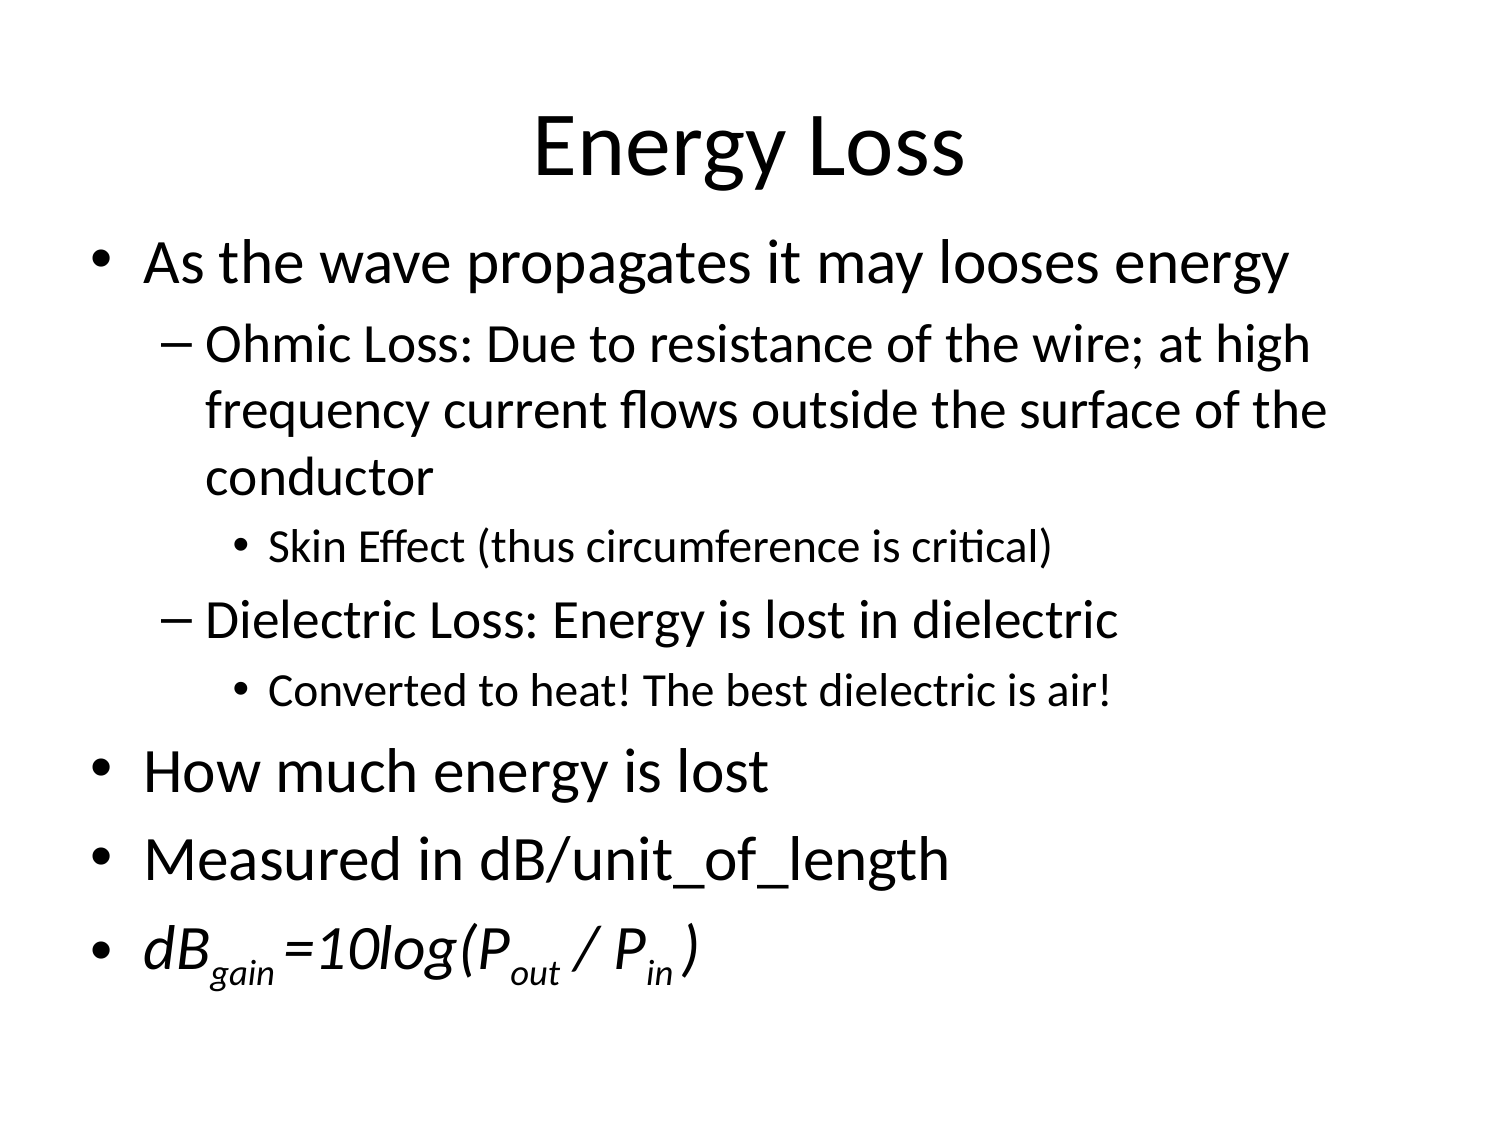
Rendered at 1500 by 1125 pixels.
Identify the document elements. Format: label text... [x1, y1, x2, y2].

list As the wave propagates it may looses energy Ohmic Loss: Due to resistance of the wire; at high frequency current flows outside the surface of the conductor Skin Effect (thus circumference is critical) Dielectric Loss: Energy is lost in dielectric Converted to heat! The best dielectric is air! How much energy is lost Measured in dB/unit_of_length dBgain =10log(Pout / Pin ) [75, 212, 1500, 1005]
title Energy Loss [75, 45, 1425, 212]
